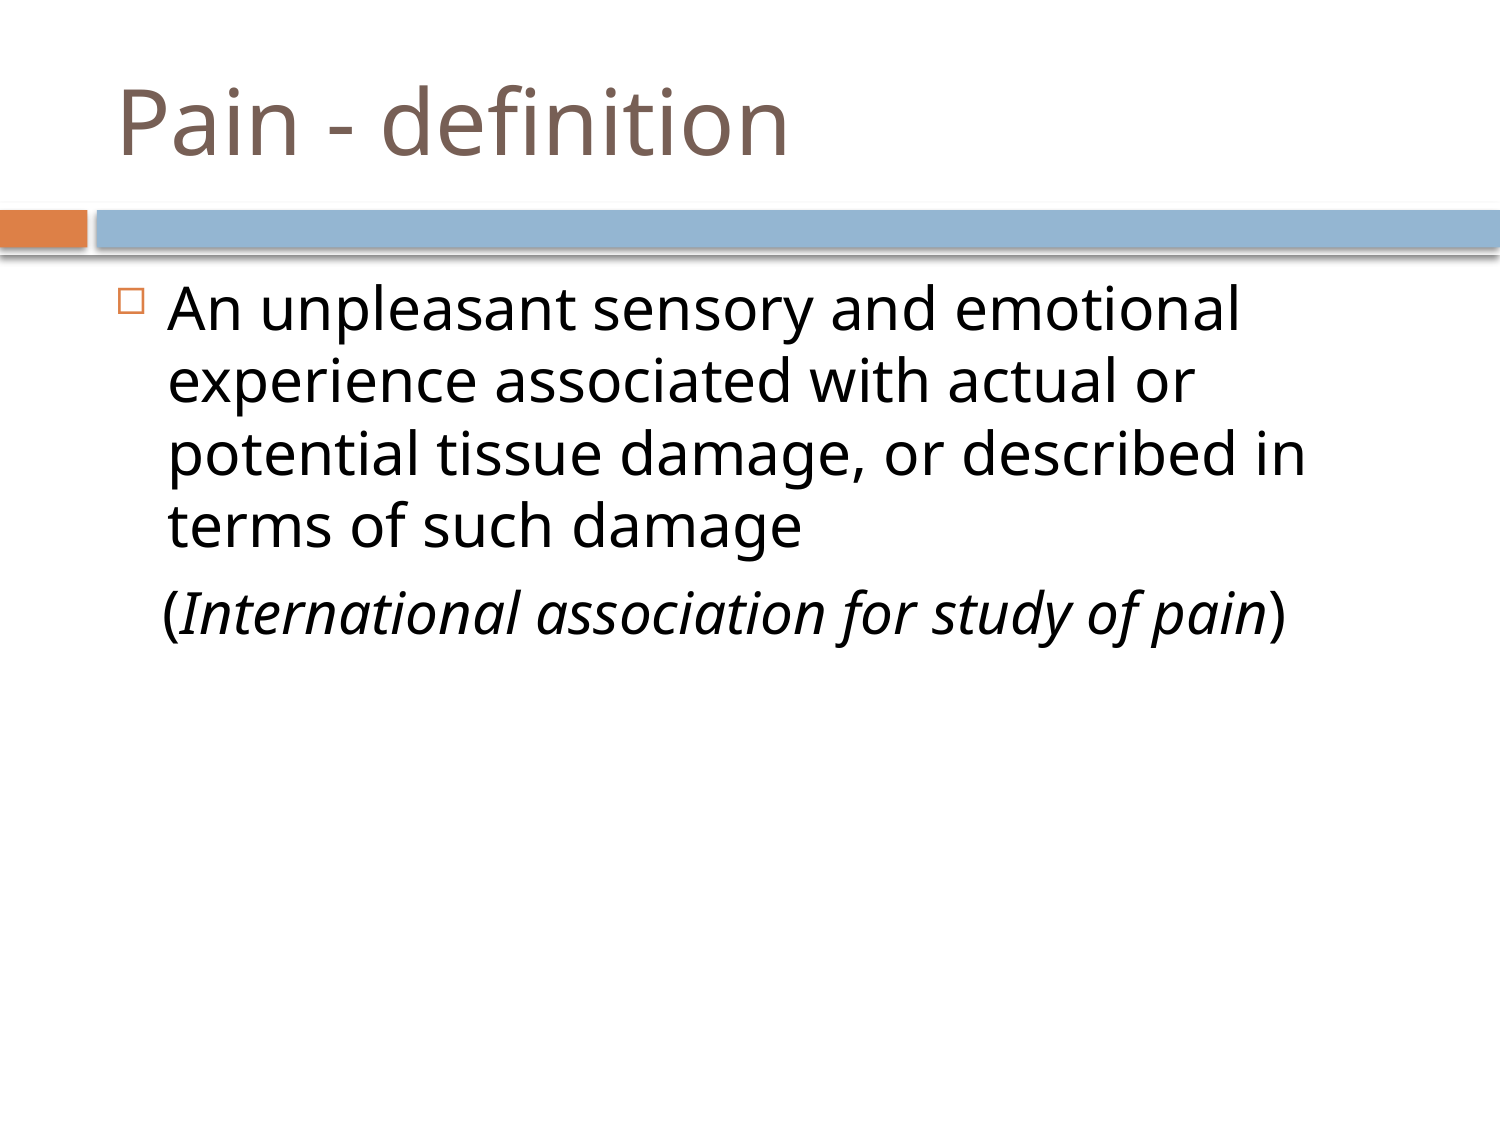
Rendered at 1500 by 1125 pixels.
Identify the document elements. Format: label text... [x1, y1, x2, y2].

list An unpleasant sensory and emotional experience associated with actual or potential tissue damage, or described in terms of such damage (International association for study of pain) [100, 262, 1438, 1000]
title Pain - definition [100, 37, 1438, 200]
